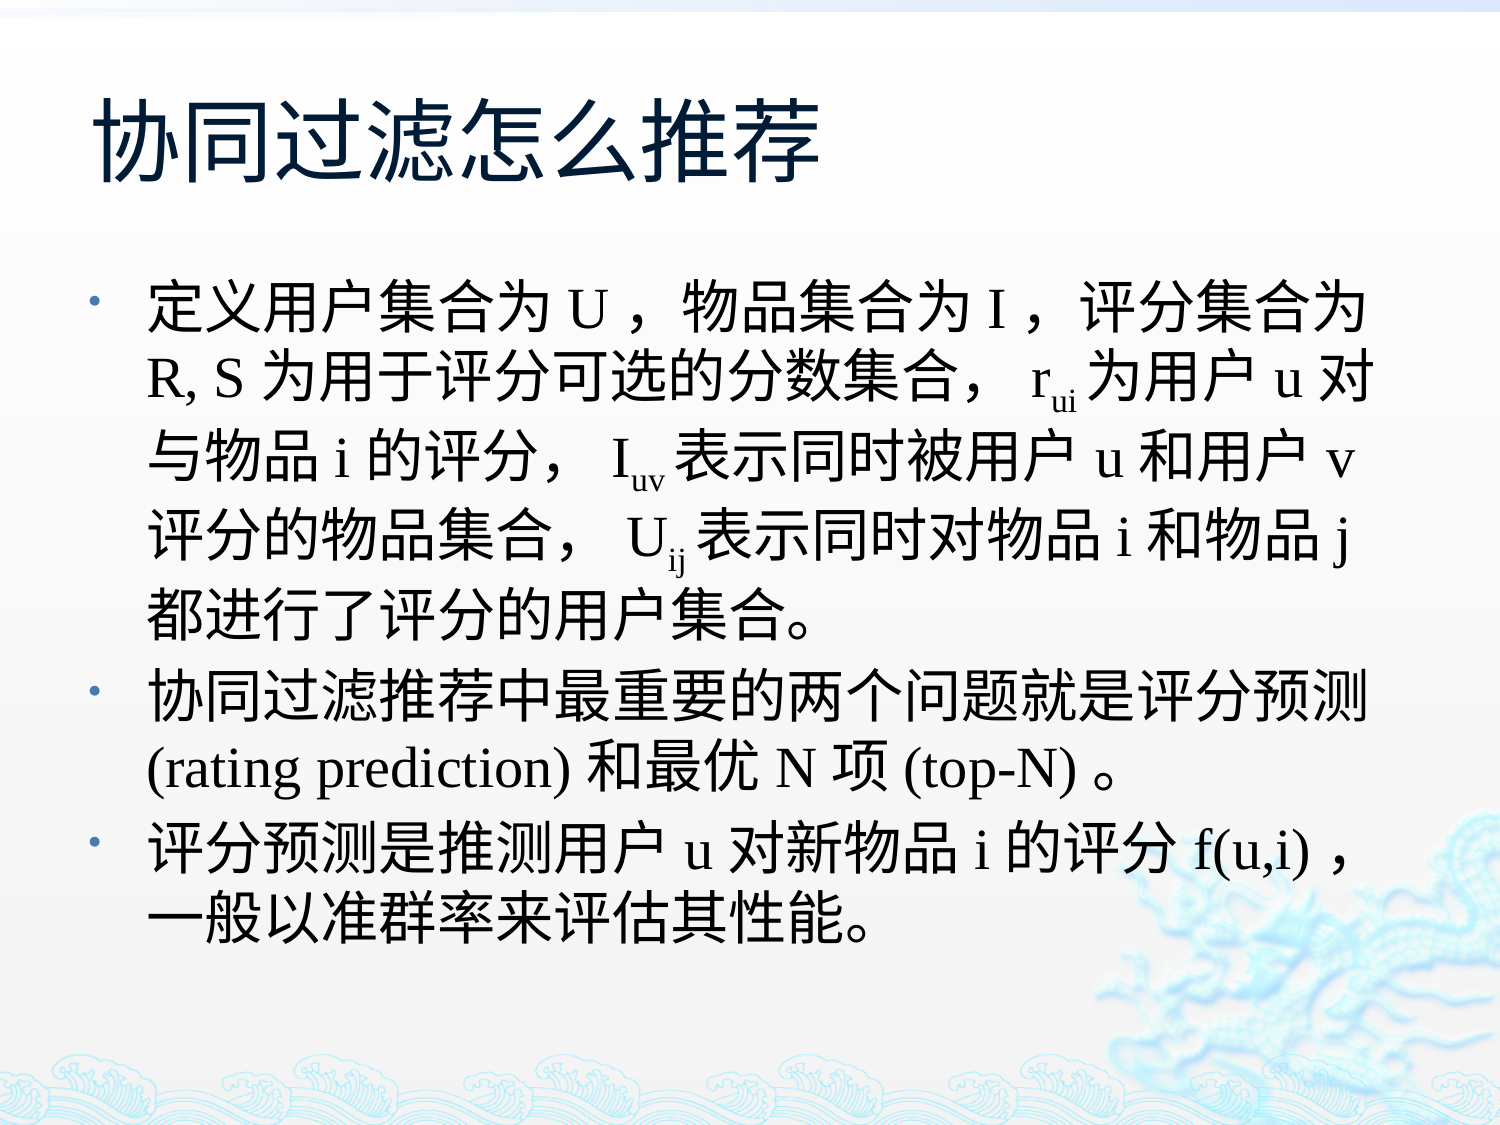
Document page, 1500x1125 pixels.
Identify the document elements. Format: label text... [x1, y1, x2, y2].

title 协同过滤怎么推荐 [75, 45, 1425, 233]
list 定义用户集合为U，物品集合为I，评分集合为R, S为用于评分可选的分数集合，rui为用户u对与物品i的评分，Iuv表示同时被用户u和用户v评分的物品集合，Uij表示同时对物品i和物品j都进行了评分的用户集合。 协同过滤推荐中最重要的两个问题就是评分预测(rating prediction)和最优N项(top-N)。 评分预测是推测用户u对新物品i的评分f(u,i)，一般以准群率来评估其性能。 [75, 262, 1425, 1005]
